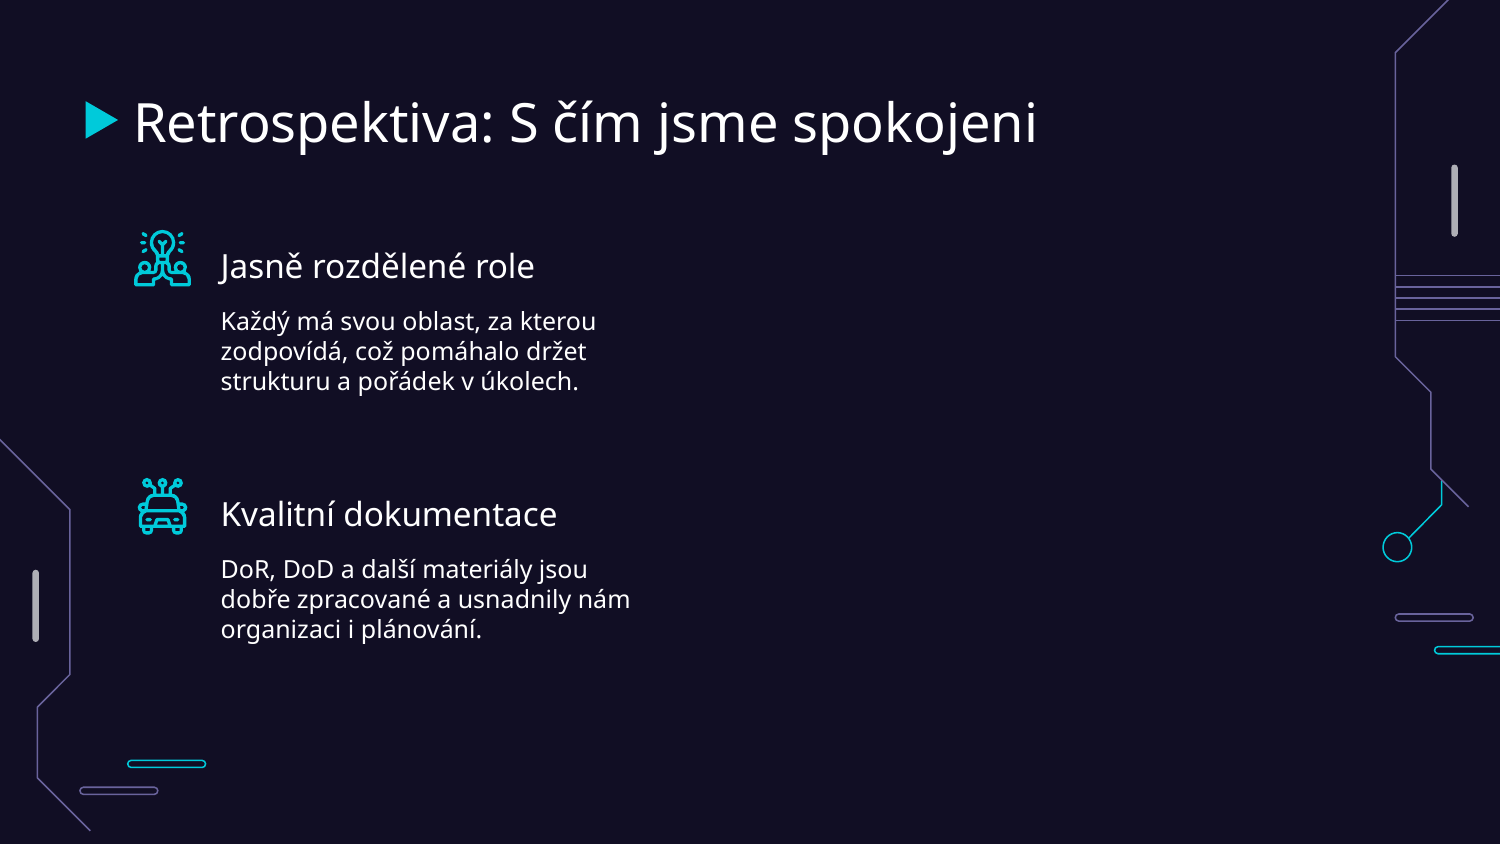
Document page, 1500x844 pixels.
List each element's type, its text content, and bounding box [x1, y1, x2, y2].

subtitle Kvalitní dokumentace [205, 463, 667, 538]
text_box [133, 229, 192, 287]
subtitle DoR, DoD a další materiály jsou dobře zpracované a usnadnily nám organizaci i plánování. [205, 538, 667, 695]
subtitle Jasně rozdělené role [205, 215, 667, 301]
title Retrospektiva: S čím jsme spokojeni [118, 72, 1382, 167]
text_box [137, 477, 188, 535]
subtitle Každý má svou oblast, za kterou zodpovídá, což pomáhalo držet strukturu a pořádek v úkolech. [205, 301, 667, 447]
